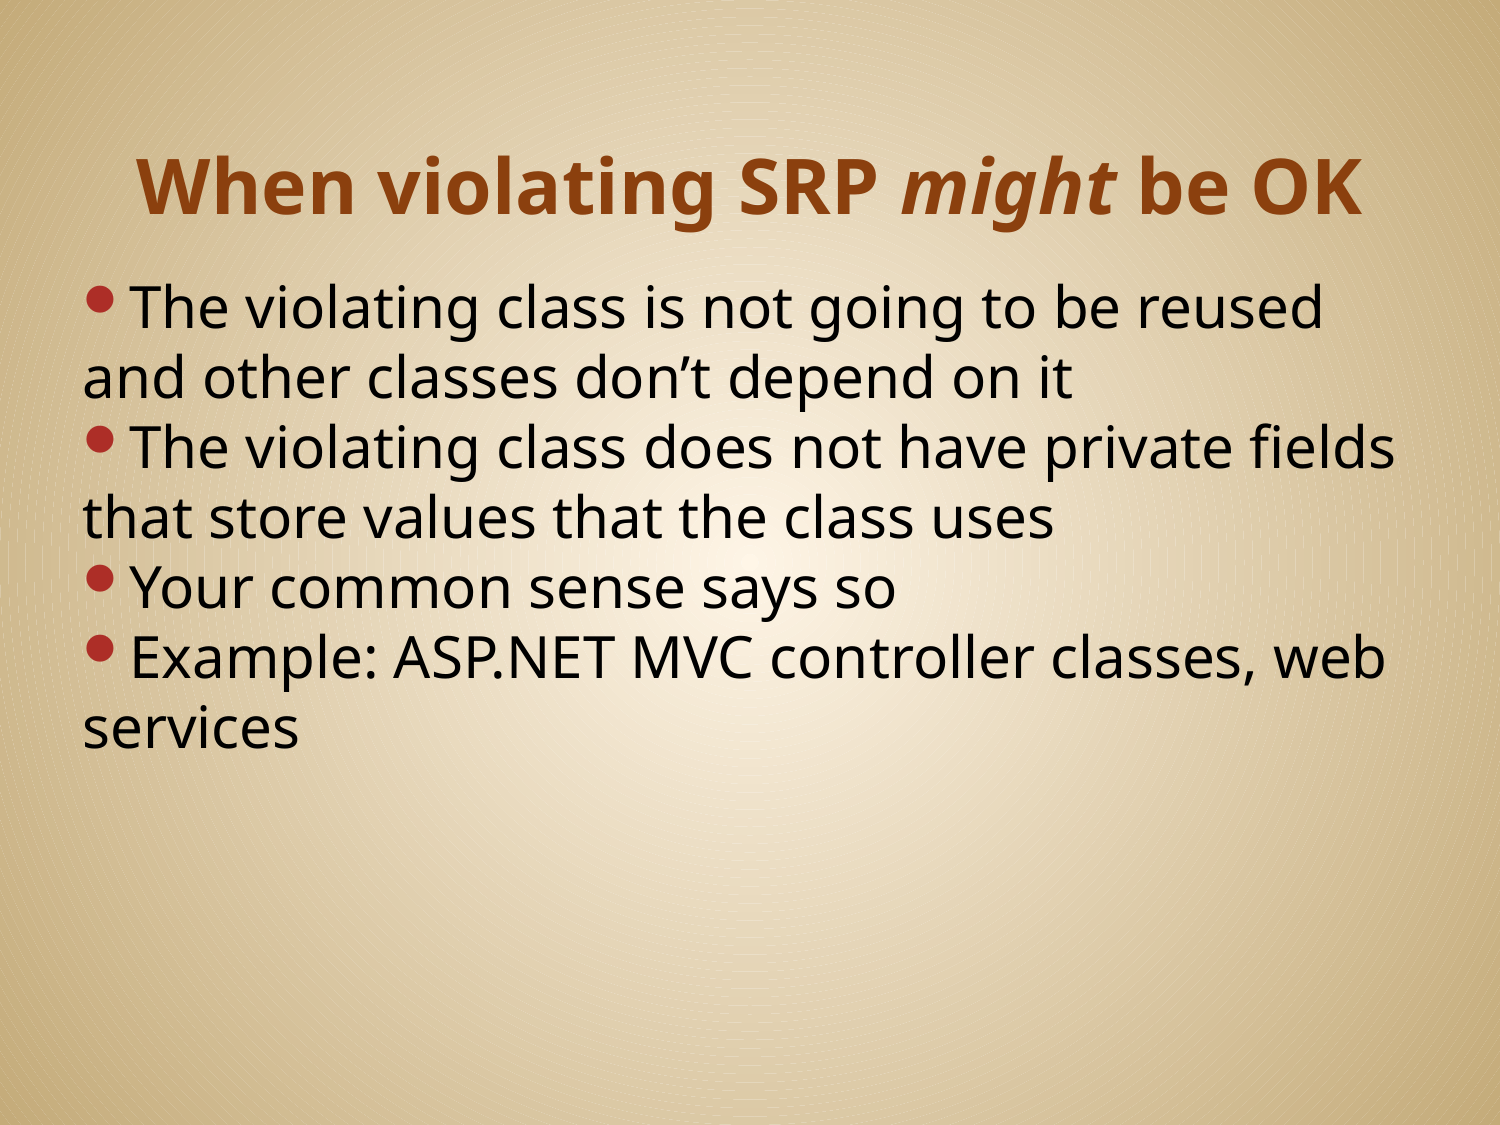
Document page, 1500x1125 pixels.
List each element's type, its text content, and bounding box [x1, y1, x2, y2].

list The violating class is not going to be reused and other classes don’t depend on it The violating class does not have private fields that store values that the class uses Your common sense says so Example: ASP.NET MVC controller classes, web services [75, 262, 1425, 1005]
title When violating SRP might be OK [75, 50, 1425, 238]
